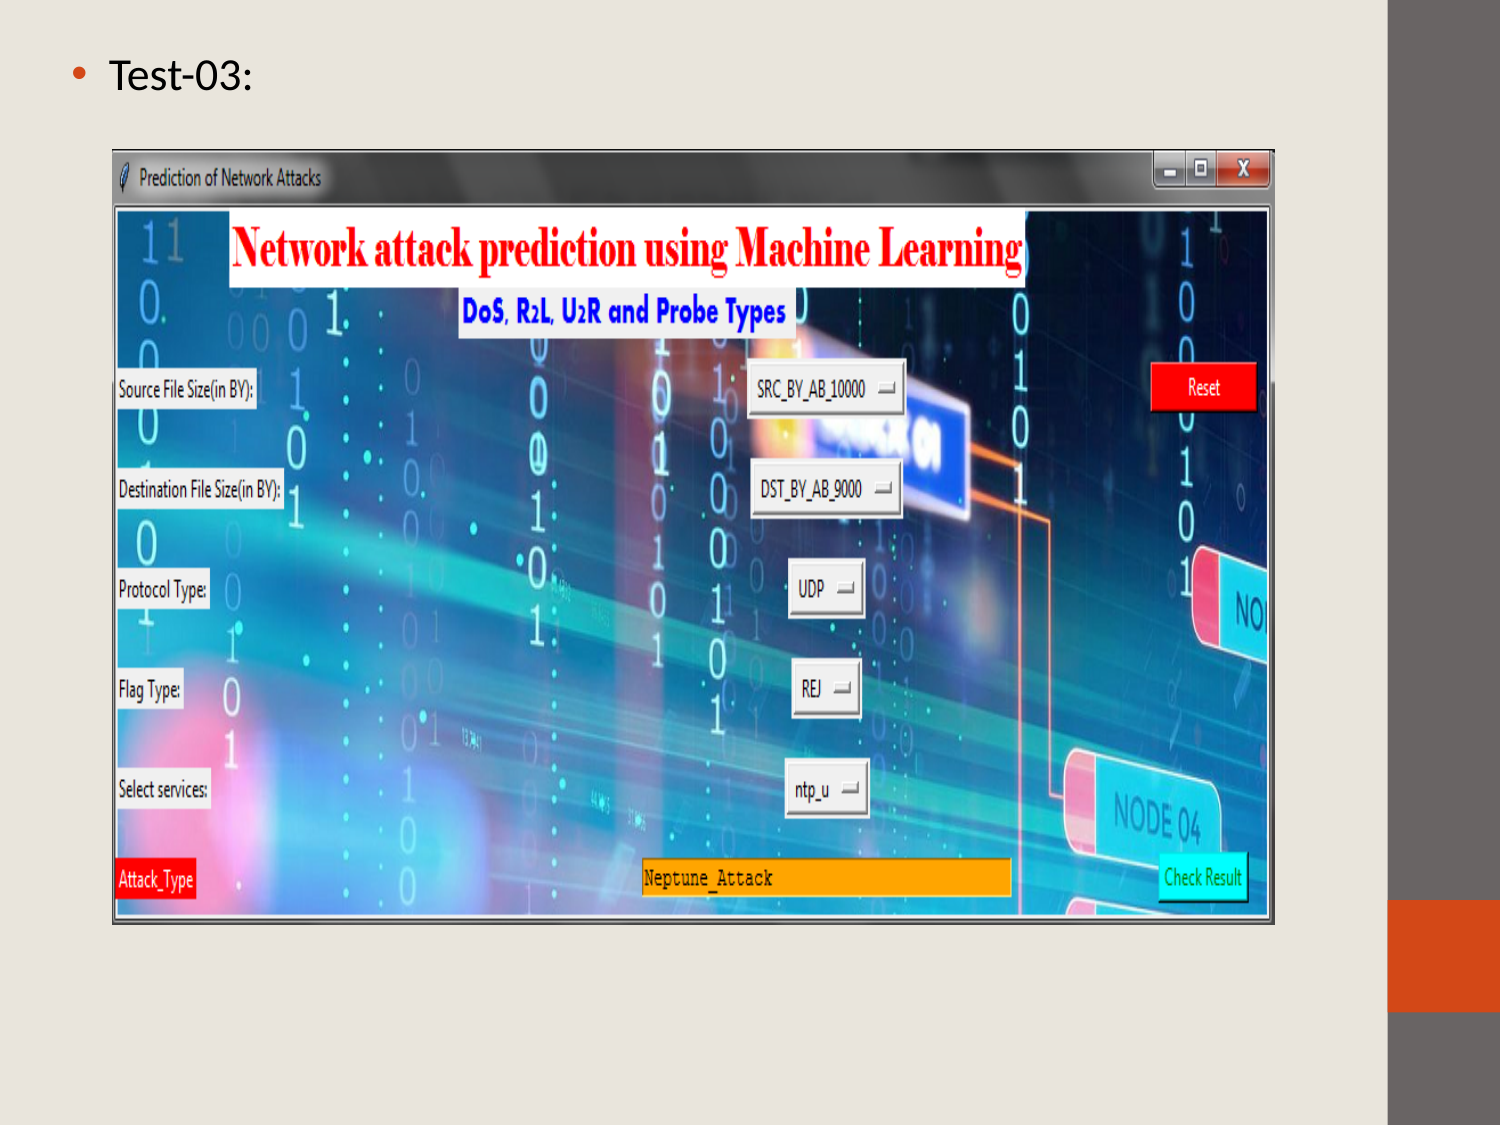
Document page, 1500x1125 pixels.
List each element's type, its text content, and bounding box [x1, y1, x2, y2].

picture [111, 149, 1276, 926]
list Test-03: [37, 37, 1350, 1088]
